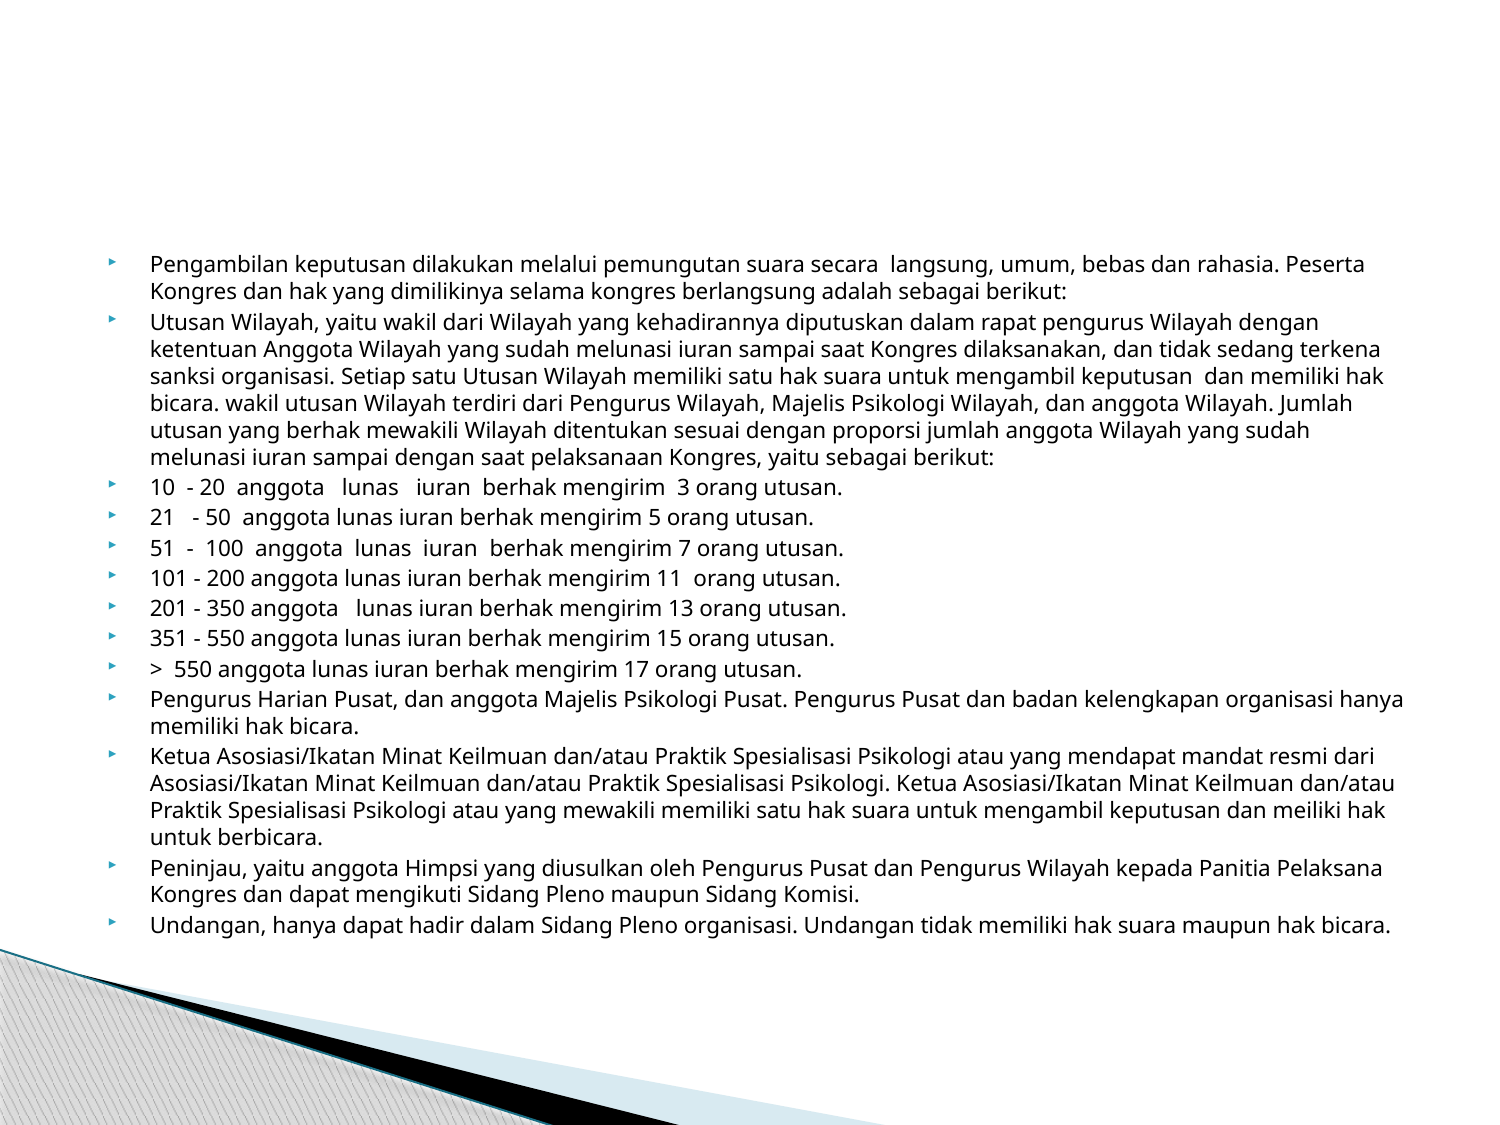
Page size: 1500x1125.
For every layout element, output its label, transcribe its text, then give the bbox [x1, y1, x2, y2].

list Pengambilan keputusan dilakukan melalui pemungutan suara secara langsung, umum, bebas dan rahasia. Peserta Kongres dan hak yang dimilikinya selama kongres berlangsung adalah sebagai berikut: Utusan Wilayah, yaitu wakil dari Wilayah yang kehadirannya diputuskan dalam rapat pengurus Wilayah dengan ketentuan Anggota Wilayah yang sudah melunasi iuran sampai saat Kongres dilaksanakan, dan tidak sedang terkena sanksi organisasi. Setiap satu Utusan Wilayah memiliki satu hak suara untuk mengambil keputusan dan memiliki hak bicara. wakil utusan Wilayah terdiri dari Pengurus Wilayah, Majelis Psikologi Wilayah, dan anggota Wilayah. Jumlah utusan yang berhak mewakili Wilayah ditentukan sesuai dengan proporsi jumlah anggota Wilayah yang sudah melunasi iuran sampai dengan saat pelaksanaan Kongres, yaitu sebagai berikut: 10 - 20 anggota lunas iuran berhak mengirim 3 orang utusan. 21 - 50 anggota lunas iuran berhak mengirim 5 orang utusan. 51 - 100 anggota lunas iuran berhak mengirim 7 orang utusan. 101 - 200 anggota lunas iuran berhak mengirim 11 orang utusan. 201 - 350 anggota lunas iuran berhak mengirim 13 orang utusan. 351 - 550 anggota lunas iuran berhak mengirim 15 orang utusan. > 550 anggota lunas iuran berhak mengirim 17 orang utusan. Pengurus Harian Pusat, dan anggota Majelis Psikologi Pusat. Pengurus Pusat dan badan kelengkapan organisasi hanya memiliki hak bicara. Ketua Asosiasi/Ikatan Minat Keilmuan dan/atau Praktik Spesialisasi Psikologi atau yang mendapat mandat resmi dari Asosiasi/Ikatan Minat Keilmuan dan/atau Praktik Spesialisasi Psikologi. Ketua Asosiasi/Ikatan Minat Keilmuan dan/atau Praktik Spesialisasi Psikologi atau yang mewakili memiliki satu hak suara untuk mengambil keputusan dan meiliki hak untuk berbicara. Peninjau, yaitu anggota Himpsi yang diusulkan oleh Pengurus Pusat dan Pengurus Wilayah kepada Panitia Pelaksana Kongres dan dapat mengikuti Sidang Pleno maupun Sidang Komisi. Undangan, hanya dapat hadir dalam Sidang Pleno organisasi. Undangan tidak memiliki hak suara maupun hak bicara. [75, 243, 1425, 986]
